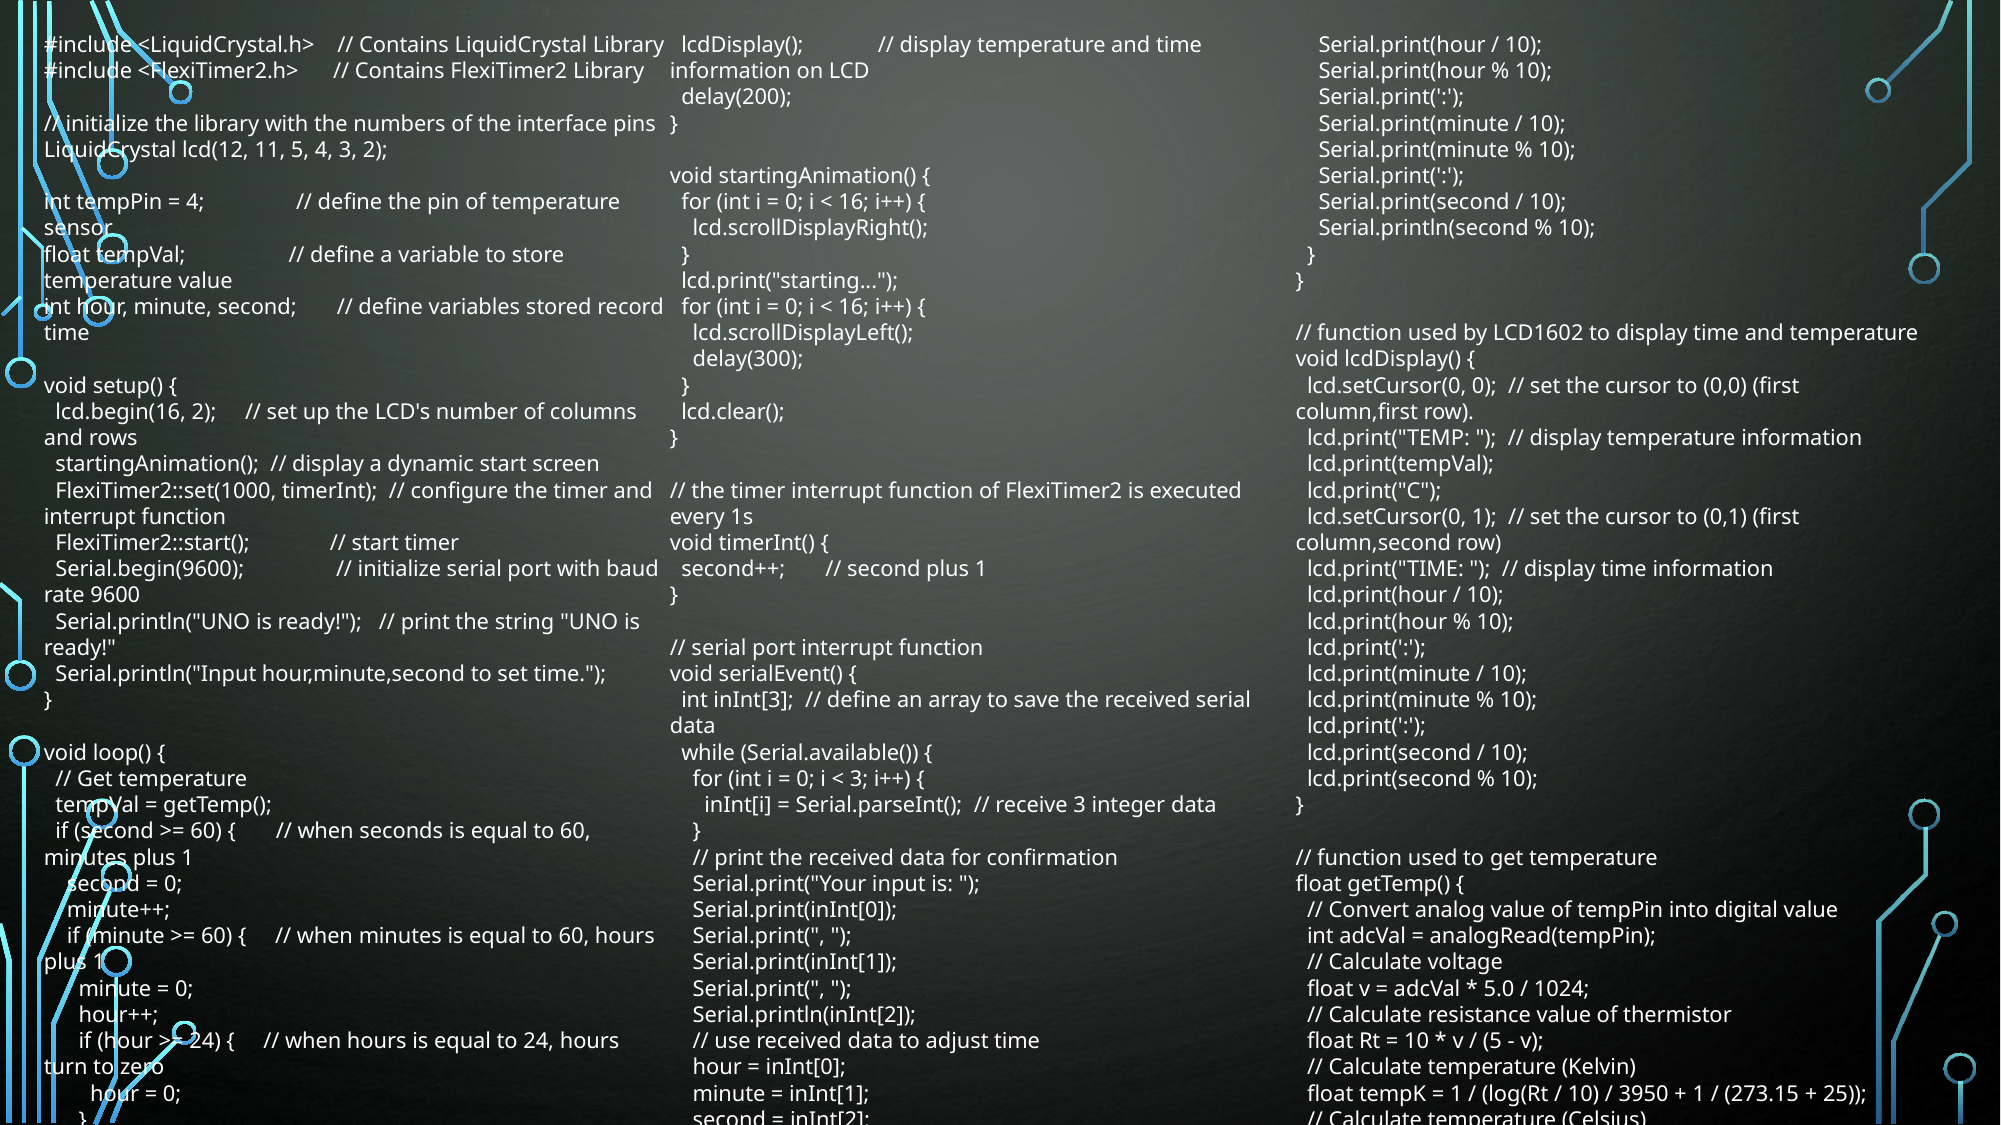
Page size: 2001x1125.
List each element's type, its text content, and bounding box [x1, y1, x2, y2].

text_box #include <LiquidCrystal.h> // Contains LiquidCrystal Library #include <FlexiTimer2.h> // Contains FlexiTimer2 Library // initialize the library with the numbers of the interface pins LiquidCrystal lcd(12, 11, 5, 4, 3, 2); int tempPin = 4; // define the pin of temperature sensor float tempVal; // define a variable to store temperature value int hour, minute, second; // define variables stored record time void setup() { lcd.begin(16, 2); // set up the LCD's number of columns and rows startingAnimation(); // display a dynamic start screen FlexiTimer2::set(1000, timerInt); // configure the timer and interrupt function FlexiTimer2::start(); // start timer Serial.begin(9600); // initialize serial port with baud rate 9600 Serial.println("UNO is ready!"); // print the string "UNO is ready!" Serial.println("Input hour,minute,second to set time."); } void loop() { // Get temperature tempVal = getTemp(); if (second >= 60) { // when seconds is equal to 60, minutes plus 1 second = 0; minute++; if (minute >= 60) { // when minutes is equal to 60, hours plus 1 minute = 0; hour++; if (hour >= 24) { // when hours is equal to 24, hours turn to zero hour = 0; } } } lcdDisplay(); // display temperature and time information on LCD delay(200); } void startingAnimation() { for (int i = 0; i < 16; i++) { lcd.scrollDisplayRight(); } lcd.print("starting..."); for (int i = 0; i < 16; i++) { lcd.scrollDisplayLeft(); delay(300); } lcd.clear(); } // the timer interrupt function of FlexiTimer2 is executed every 1s void timerInt() { second++; // second plus 1 } // serial port interrupt function void serialEvent() { int inInt[3]; // define an array to save the received serial data while (Serial.available()) { for (int i = 0; i < 3; i++) { inInt[i] = Serial.parseInt(); // receive 3 integer data } // print the received data for confirmation Serial.print("Your input is: "); Serial.print(inInt[0]); Serial.print(", "); Serial.print(inInt[1]); Serial.print(", "); Serial.println(inInt[2]); // use received data to adjust time hour = inInt[0]; minute = inInt[1]; second = inInt[2]; // print the modified time Serial.print("Time now is: "); Serial.print(hour / 10); Serial.print(hour % 10); Serial.print(':'); Serial.print(minute / 10); Serial.print(minute % 10); Serial.print(':'); Serial.print(second / 10); Serial.println(second % 10); } } // function used by LCD1602 to display time and temperature void lcdDisplay() { lcd.setCursor(0, 0); // set the cursor to (0,0) (first column,first row). lcd.print("TEMP: "); // display temperature information lcd.print(tempVal); lcd.print("C"); lcd.setCursor(0, 1); // set the cursor to (0,1) (first column,second row) lcd.print("TIME: "); // display time information lcd.print(hour / 10); lcd.print(hour % 10); lcd.print(':'); lcd.print(minute / 10); lcd.print(minute % 10); lcd.print(':'); lcd.print(second / 10); lcd.print(second % 10); } // function used to get temperature float getTemp() { // Convert analog value of tempPin into digital value int adcVal = analogRead(tempPin); // Calculate voltage float v = adcVal * 5.0 / 1024; // Calculate resistance value of thermistor float Rt = 10 * v / (5 - v); // Calculate temperature (Kelvin) float tempK = 1 / (log(Rt / 10) / 3950 + 1 / (273.15 + 25)); // Calculate temperature (Celsius) return tempK - 273.15; } [29, 23, 1937, 1125]
